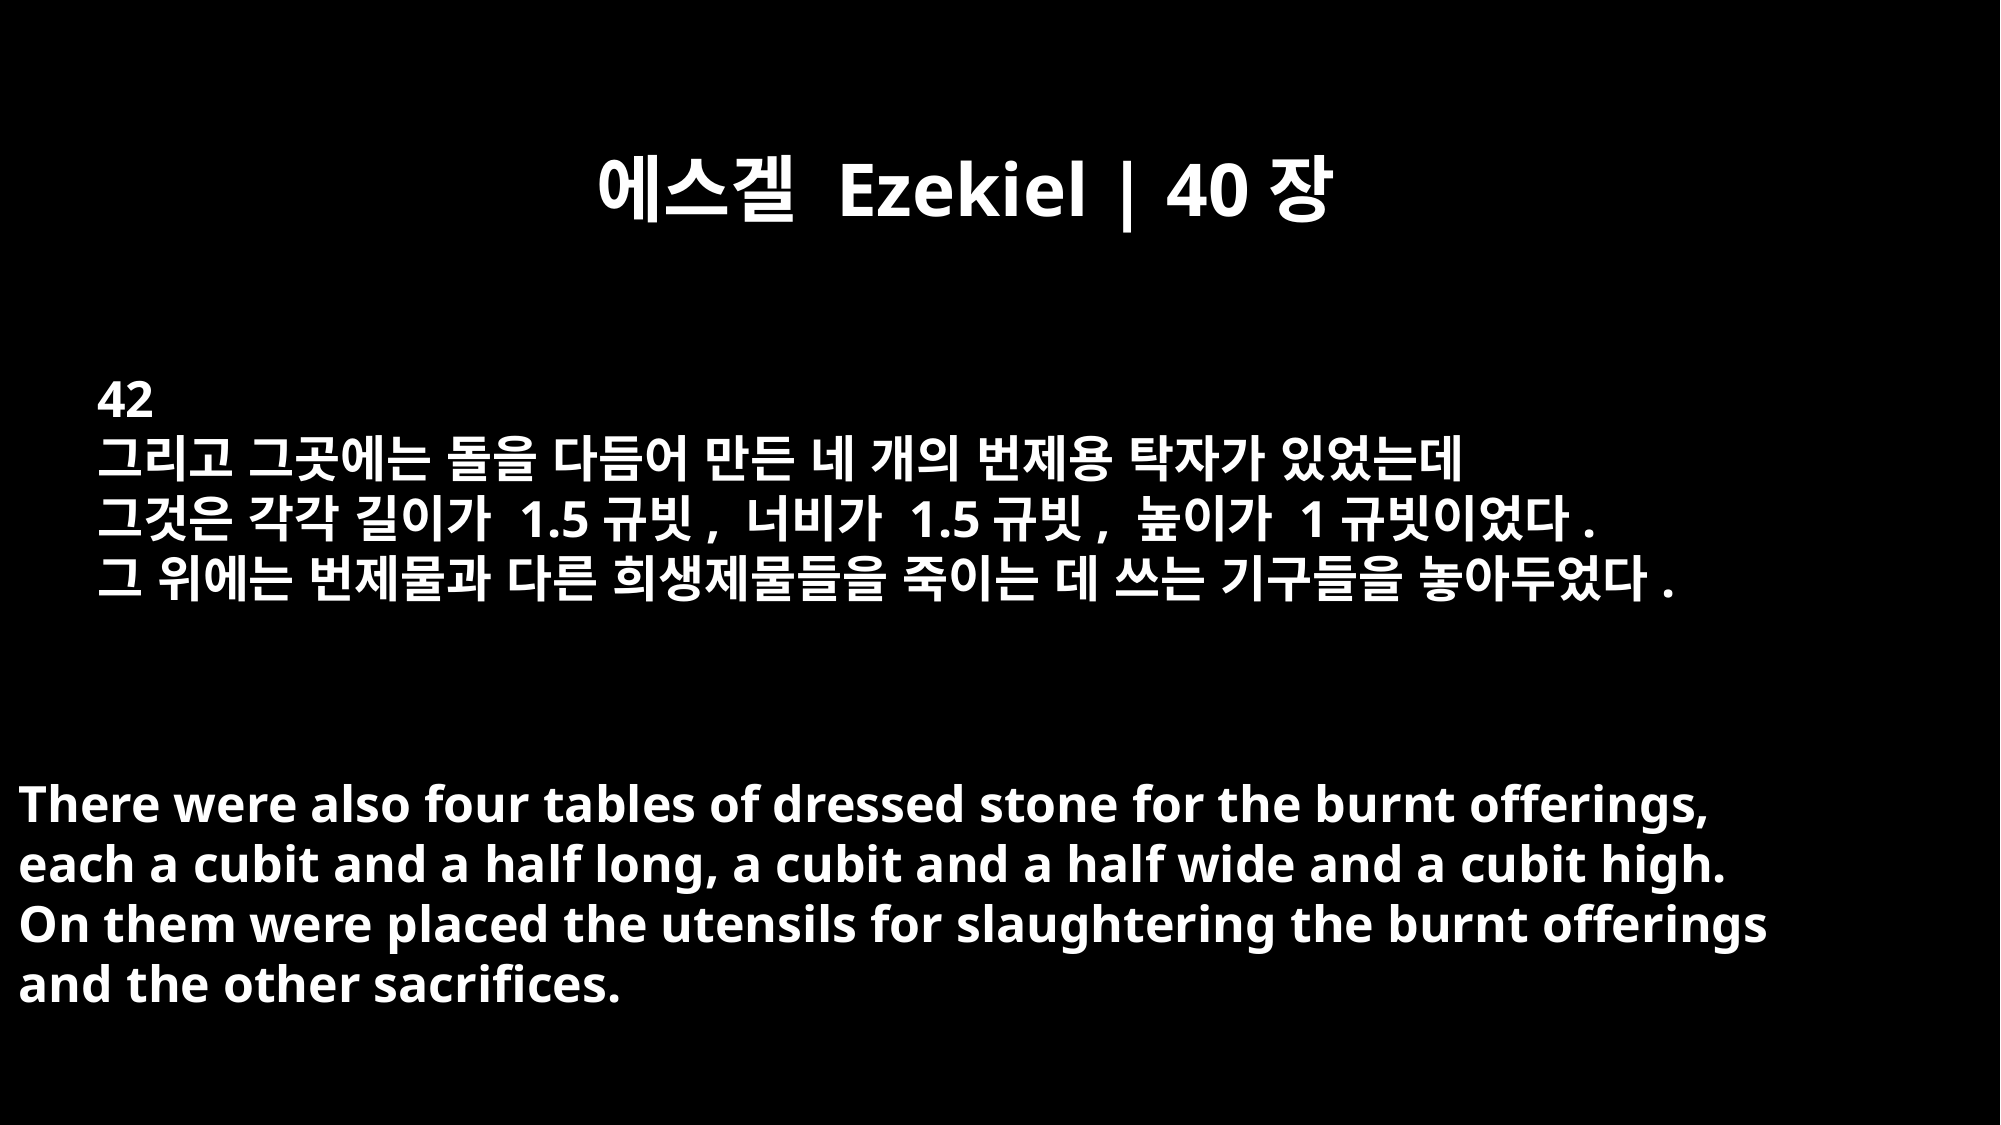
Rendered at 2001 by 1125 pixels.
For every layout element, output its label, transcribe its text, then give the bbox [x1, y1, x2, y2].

text_box There were also four tables of dressed stone for the burnt offerings, each a cubit and a half long, a cubit and a half wide and a cubit high. On them were placed the utensils for slaughtering the burnt offerings and the other sacrifices. [3, 764, 1797, 1020]
text_box 42 그리고 그곳에는 돌을 다듬어 만든 네 개의 번제용 탁자가 있었는데 그것은 각각 길이가 1.5규빗, 너비가 1.5규빗, 높이가 1규빗이었다. 그 위에는 번제물과 다른 희생제물들을 죽이는 데 쓰는 기구들을 놓아두었다. [82, 359, 1691, 615]
text_box 에스겔 Ezekiel | 40장 [581, 136, 1351, 239]
